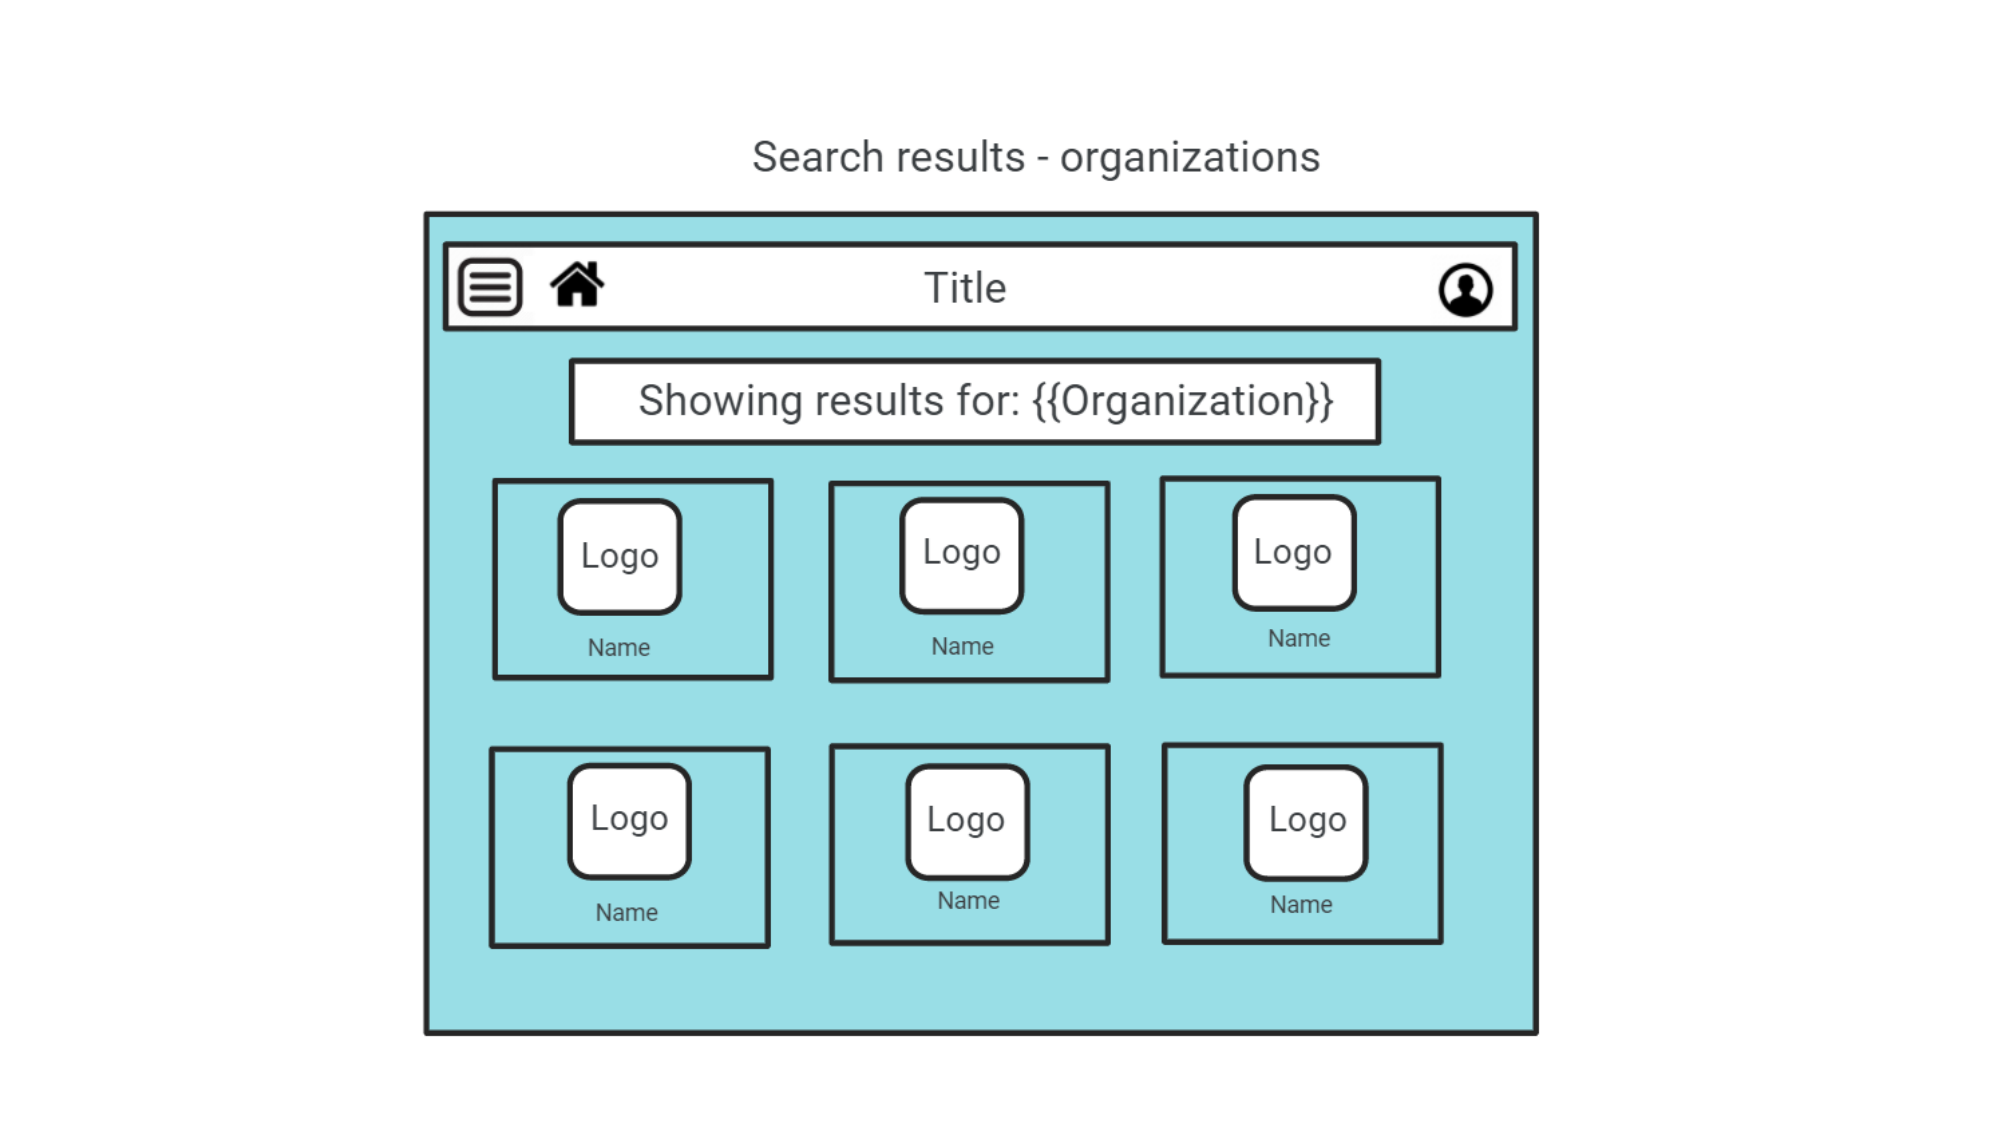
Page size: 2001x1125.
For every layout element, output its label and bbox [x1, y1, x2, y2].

picture [387, 82, 1590, 1079]
